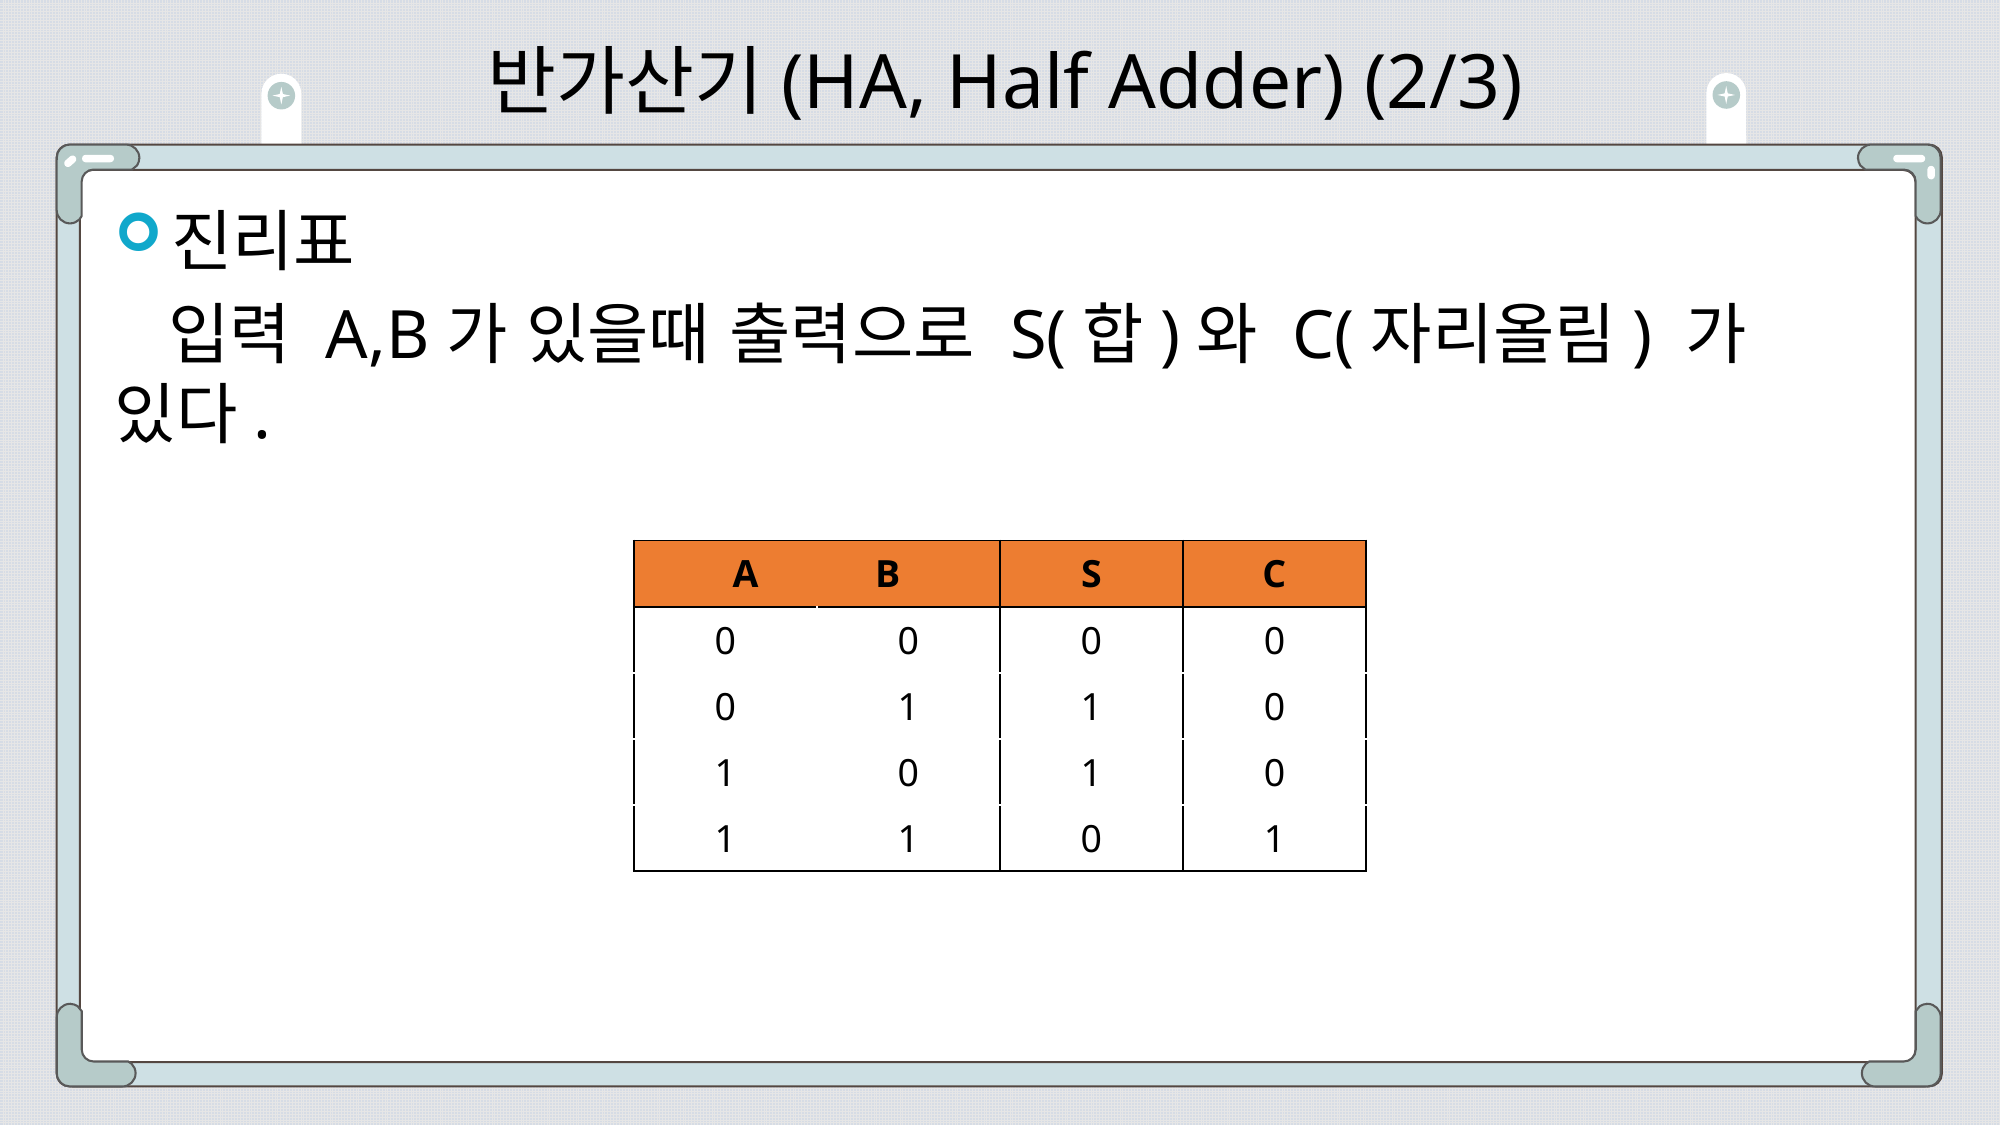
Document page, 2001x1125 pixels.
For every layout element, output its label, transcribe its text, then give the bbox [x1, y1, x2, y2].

table_cell 0 [1001, 806, 1182, 870]
table_header S [1001, 541, 1182, 606]
list 진리표 입력 A,B가 있을때 출력으로 S(합)와 C(자리올림) 가 있다. [99, 191, 1900, 1027]
table_cell 1 [818, 674, 999, 738]
table_header A B [635, 541, 999, 606]
table_cell 1 [1001, 674, 1182, 738]
table_cell 0 [635, 674, 816, 738]
table_cell 0 [1184, 674, 1365, 738]
table_cell 0 [818, 740, 999, 804]
table_cell 0 [1184, 608, 1365, 672]
table_cell 1 [818, 806, 999, 870]
table_cell 0 [635, 608, 816, 672]
table_cell 1 [635, 806, 816, 870]
table_cell 1 [1001, 740, 1182, 804]
table_cell 0 [1184, 740, 1365, 804]
table_cell 0 [818, 608, 999, 672]
table_header C [1184, 541, 1365, 606]
title 반가산기(HA, Half Adder) (2/3) [306, 22, 1705, 146]
table_cell 1 [1184, 806, 1365, 870]
table_cell 1 [635, 740, 816, 804]
table_cell 0 [1001, 608, 1182, 672]
